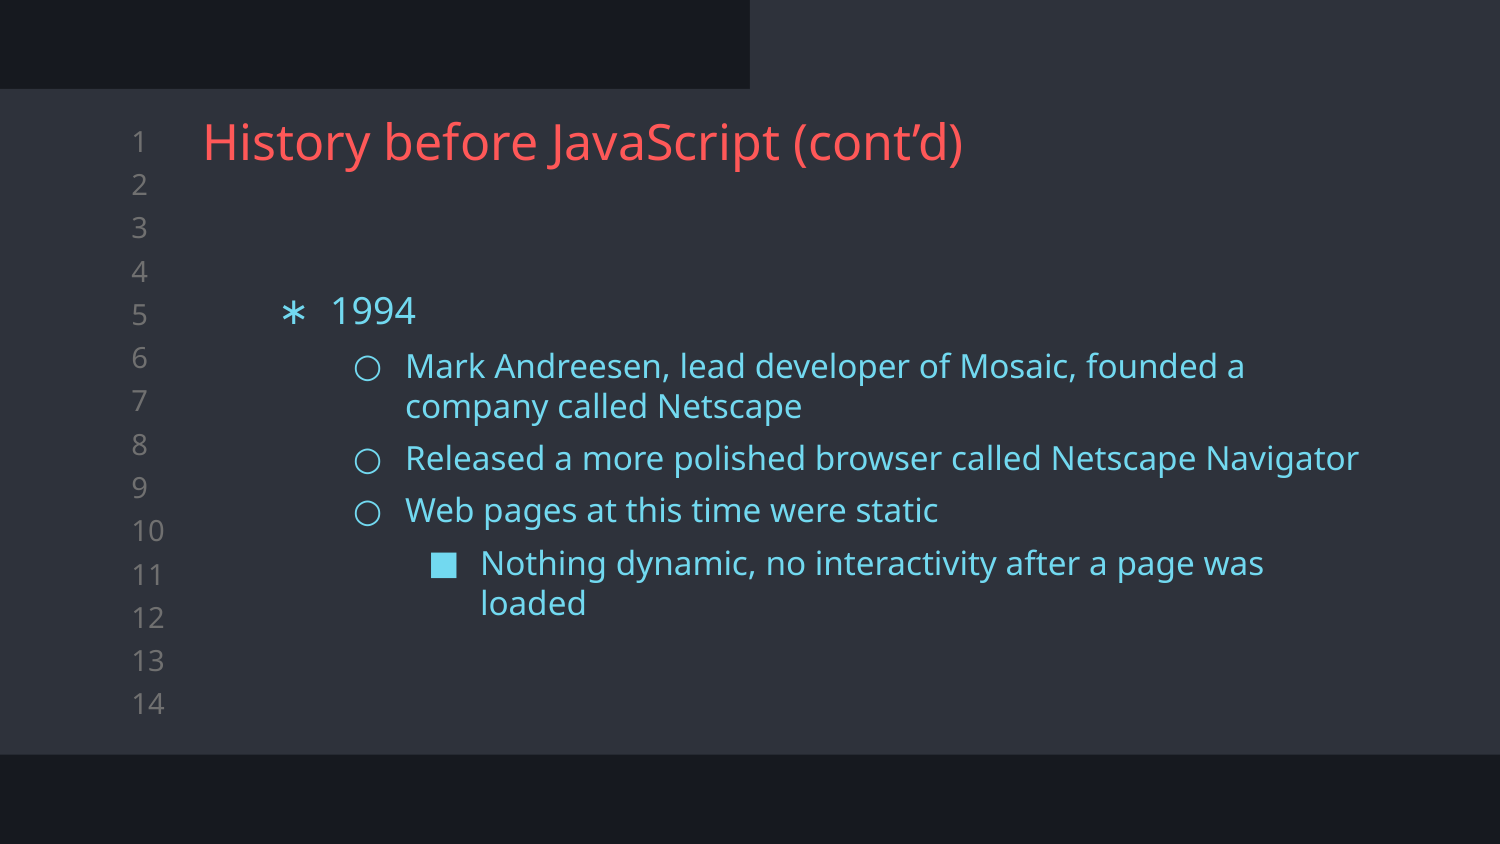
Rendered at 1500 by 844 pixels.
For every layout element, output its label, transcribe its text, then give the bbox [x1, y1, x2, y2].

list 1994 Mark Andreesen, lead developer of Mosaic, founded a company called Netscape Released a more polished browser called Netscape Navigator Web pages at this time were static Nothing dynamic, no interactivity after a page was loaded [240, 174, 1384, 735]
title History before JavaScript (cont’d) [187, 95, 1384, 185]
